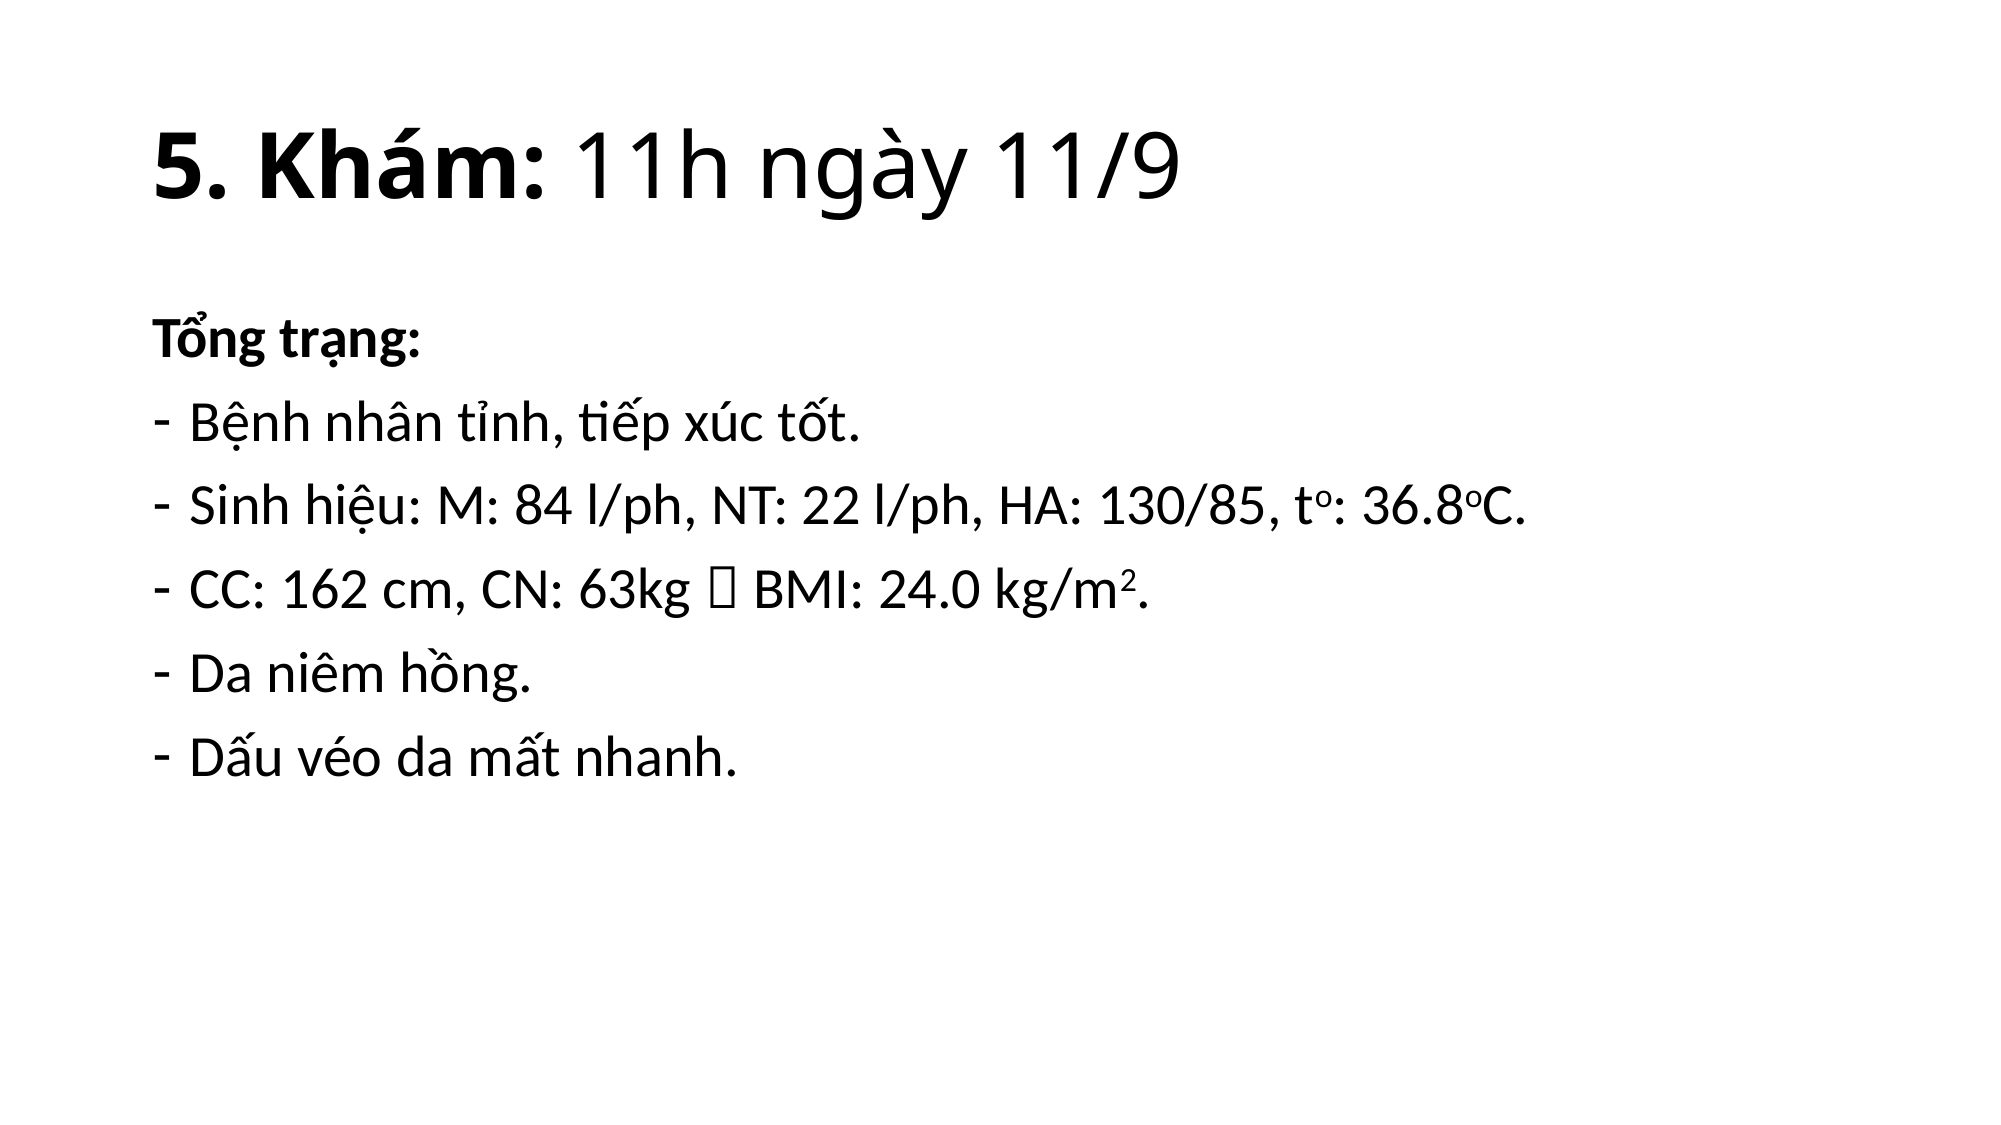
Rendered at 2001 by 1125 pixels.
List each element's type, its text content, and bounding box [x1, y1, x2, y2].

list Tổng trạng: Bệnh nhân tỉnh, tiếp xúc tốt. Sinh hiệu: M: 84 l/ph, NT: 22 l/ph, HA: 130/85, to: 36.8oC. CC: 162 cm, CN: 63kg  BMI: 24.0 kg/m2. Da niêm hồng. Dấu véo da mất nhanh. [137, 299, 1863, 1014]
title 5. Khám: 11h ngày 11/9 [137, 59, 1863, 278]
